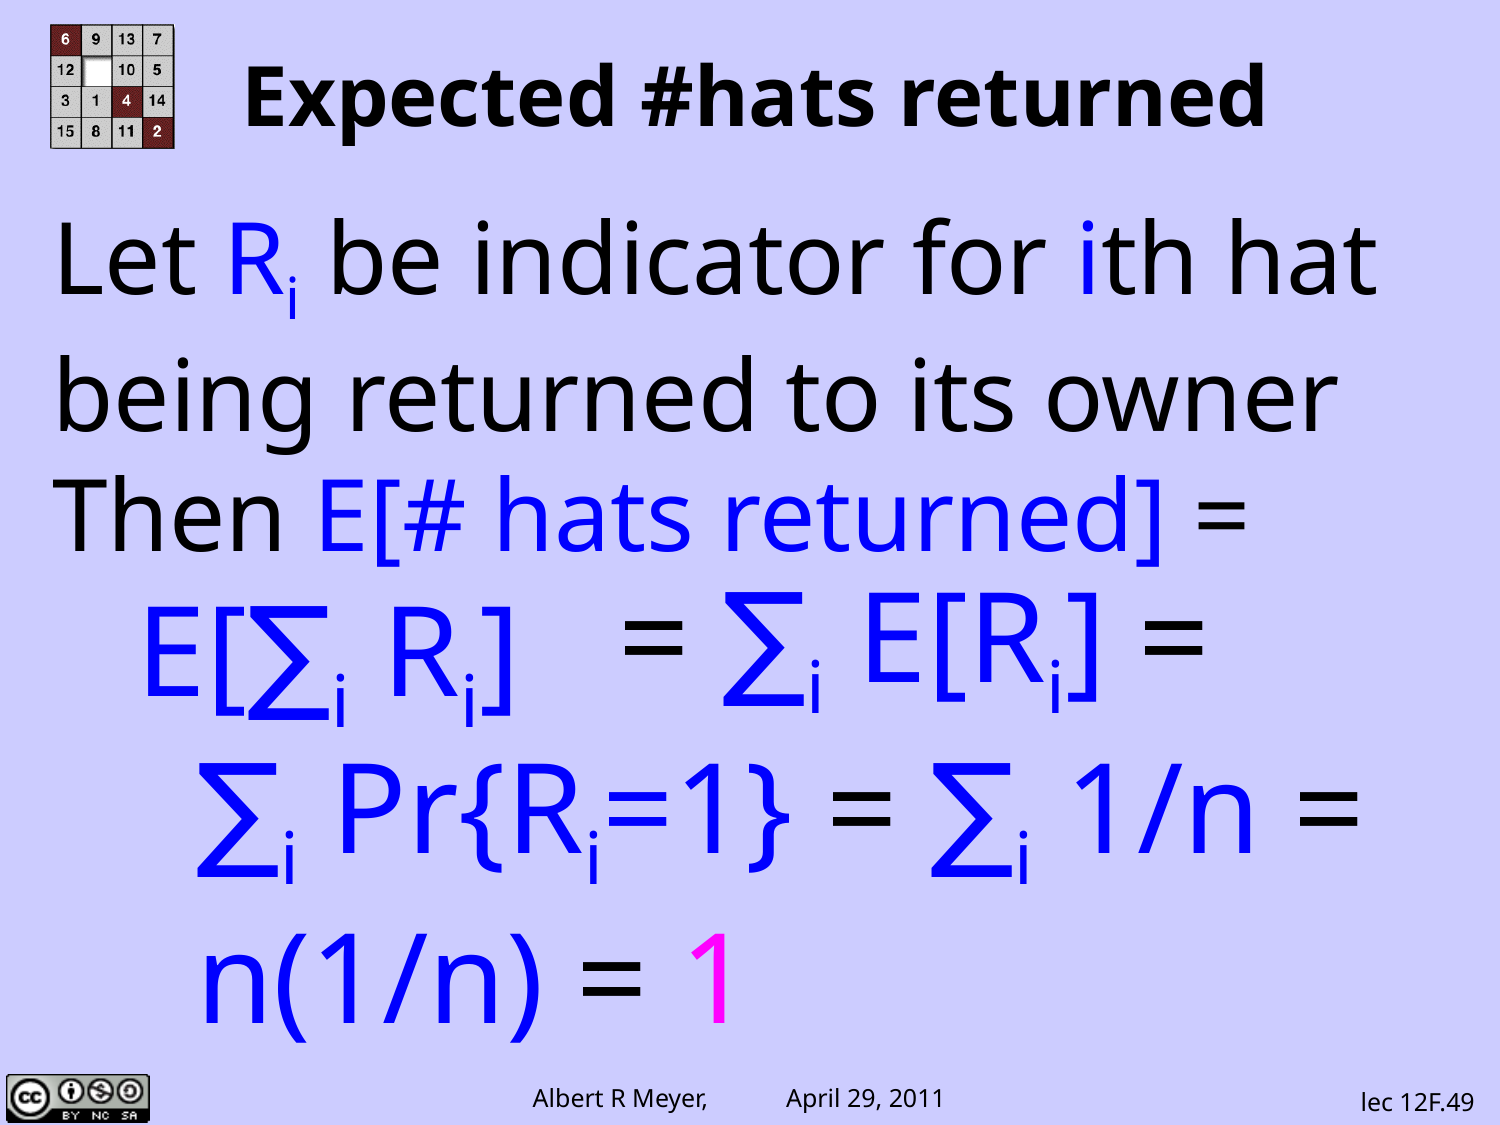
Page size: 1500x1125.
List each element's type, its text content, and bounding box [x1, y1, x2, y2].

slide_number lec 12F.49 [1239, 1078, 1491, 1120]
text_box Let Ri be indicator for ith hat being returned to its owner Then E[# hats returned] = E[∑i Ri] [37, 187, 1463, 775]
picture [50, 24, 175, 149]
text_box = ∑i E[Ri] = ∑i Pr{Ri=1} = ∑i 1/n = n(1/n) = 1 [83, 549, 1500, 1125]
picture [6, 1074, 83, 1123]
title Expected #hats returned [170, 36, 1364, 150]
